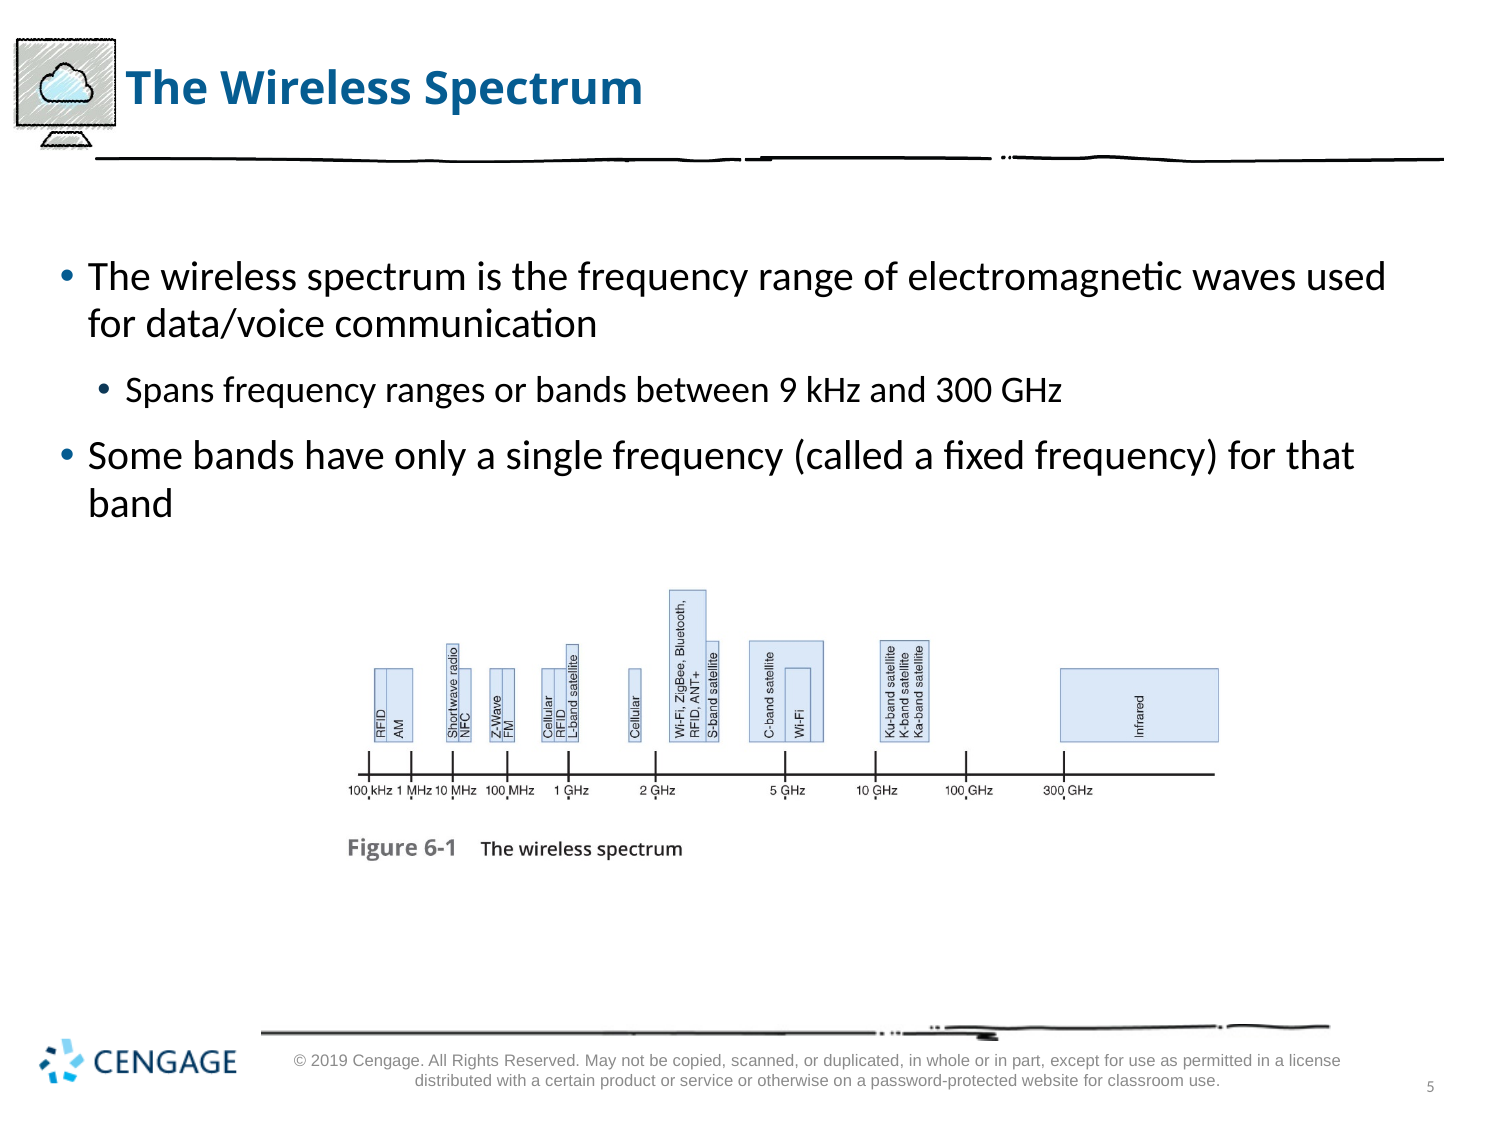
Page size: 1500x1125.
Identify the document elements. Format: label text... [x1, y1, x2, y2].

footer © 2019 Cengage. All Rights Reserved. May not be copied, scanned, or duplicated, in whole or in part, except for use as permitted in a license distributed with a certain product or service or otherwise on a password-protected website for classroom use. [262, 1050, 1375, 1091]
picture [345, 587, 1221, 863]
title The Wireless Spectrum [125, 66, 1442, 116]
picture [95, 155, 1444, 163]
list The wireless spectrum is the frequency range of electromagnetic waves used for data/voice communication Spans frequency ranges or bands between 9 kHz and 300 GHz Some bands have only a single frequency (called a fixed frequency) for that band [59, 252, 1441, 530]
picture [261, 1024, 1331, 1041]
picture [13, 36, 117, 151]
picture [19, 1025, 249, 1096]
